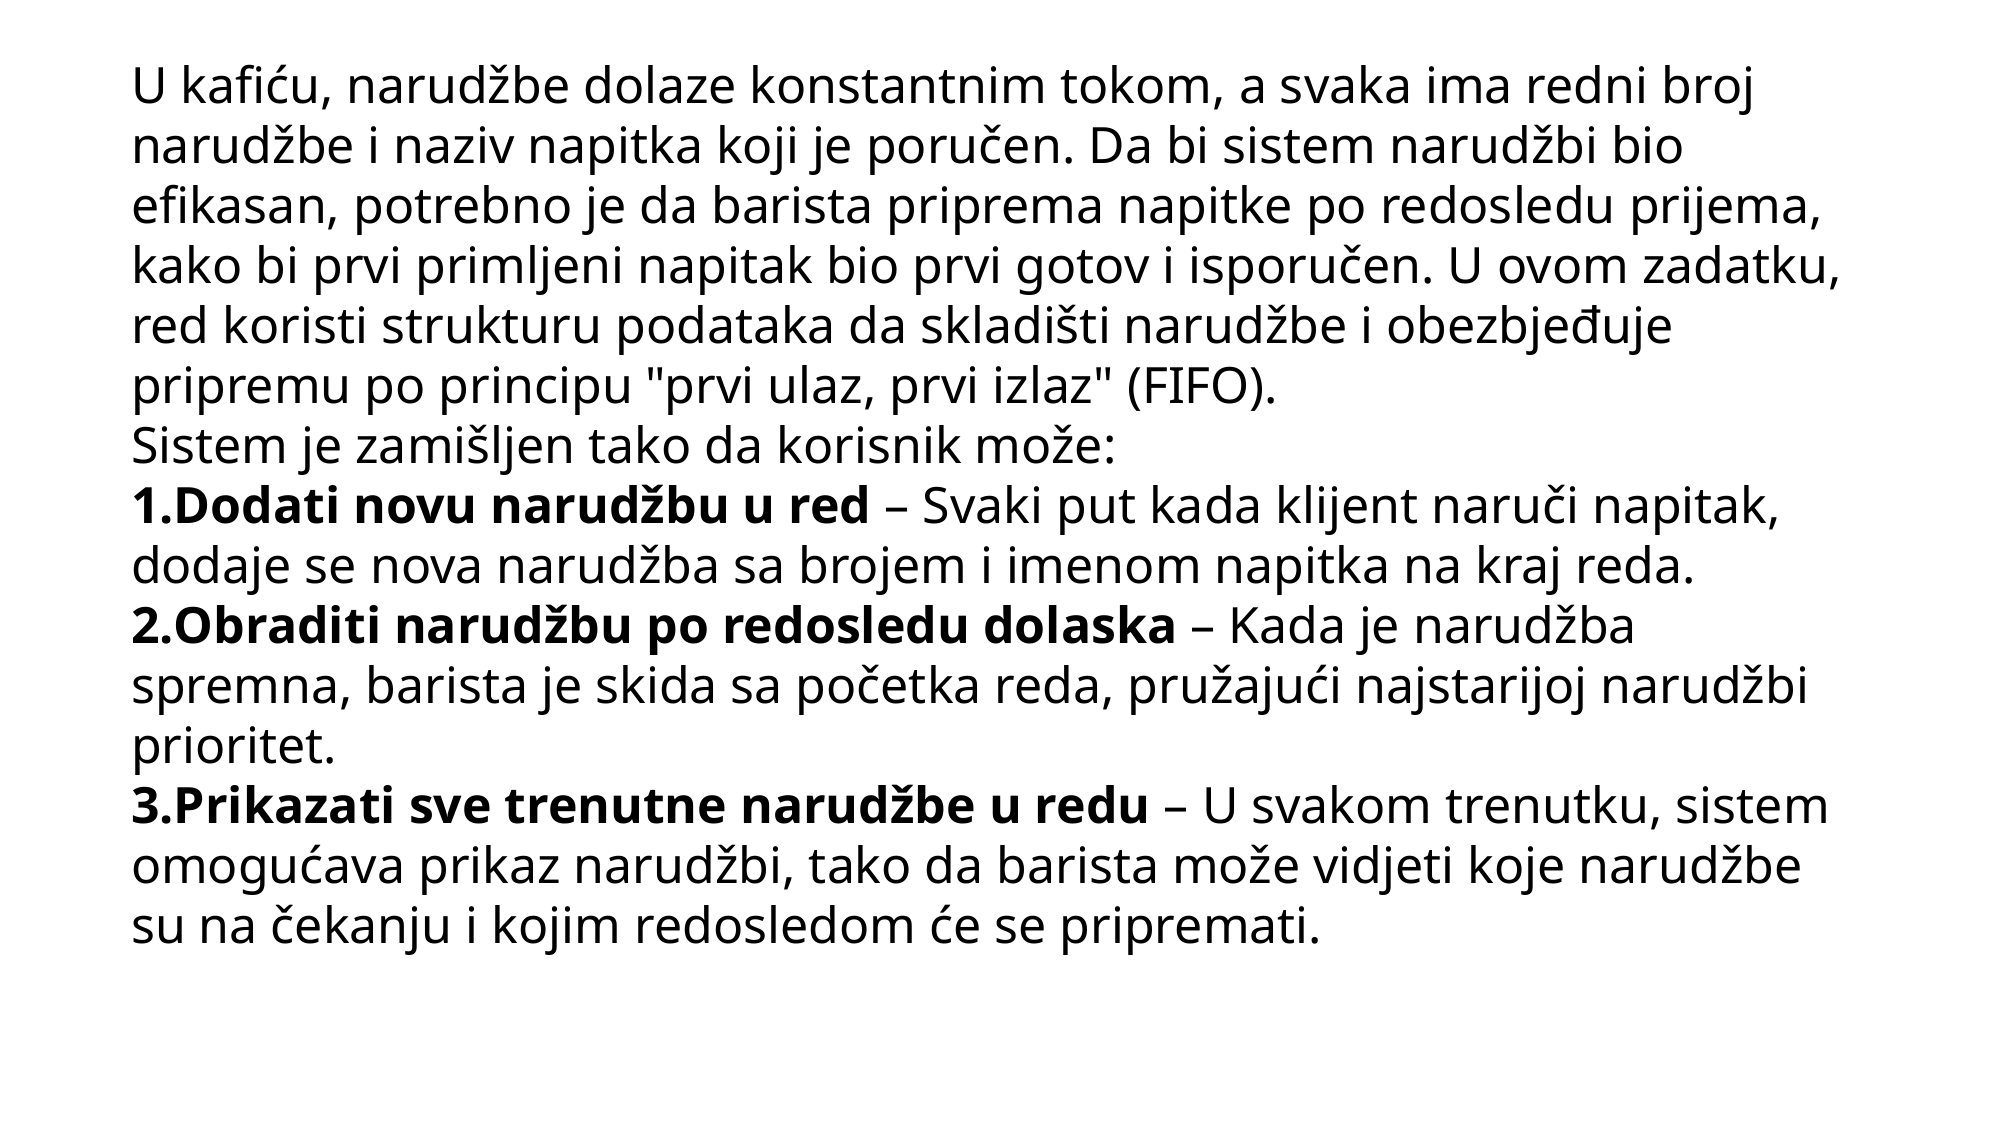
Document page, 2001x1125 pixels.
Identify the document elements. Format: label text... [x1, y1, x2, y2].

text_box U kafiću, narudžbe dolaze konstantnim tokom, a svaka ima redni broj narudžbe i naziv napitka koji je poručen. Da bi sistem narudžbi bio efikasan, potrebno je da barista priprema napitke po redosledu prijema, kako bi prvi primljeni napitak bio prvi gotov i isporučen. U ovom zadatku, red koristi strukturu podataka da skladišti narudžbe i obezbjeđuje pripremu po principu "prvi ulaz, prvi izlaz" (FIFO). Sistem je zamišljen tako da korisnik može: Dodati novu narudžbu u red – Svaki put kada klijent naruči napitak, dodaje se nova narudžba sa brojem i imenom napitka na kraj reda. Obraditi narudžbu po redosledu dolaska – Kada je narudžba spremna, barista je skida sa početka reda, pružajući najstarijoj narudžbi prioritet. Prikazati sve trenutne narudžbe u redu – U svakom trenutku, sistem omogućava prikaz narudžbi, tako da barista može vidjeti koje narudžbe su na čekanju i kojim redosledom će se pripremati. [116, 45, 1859, 1021]
